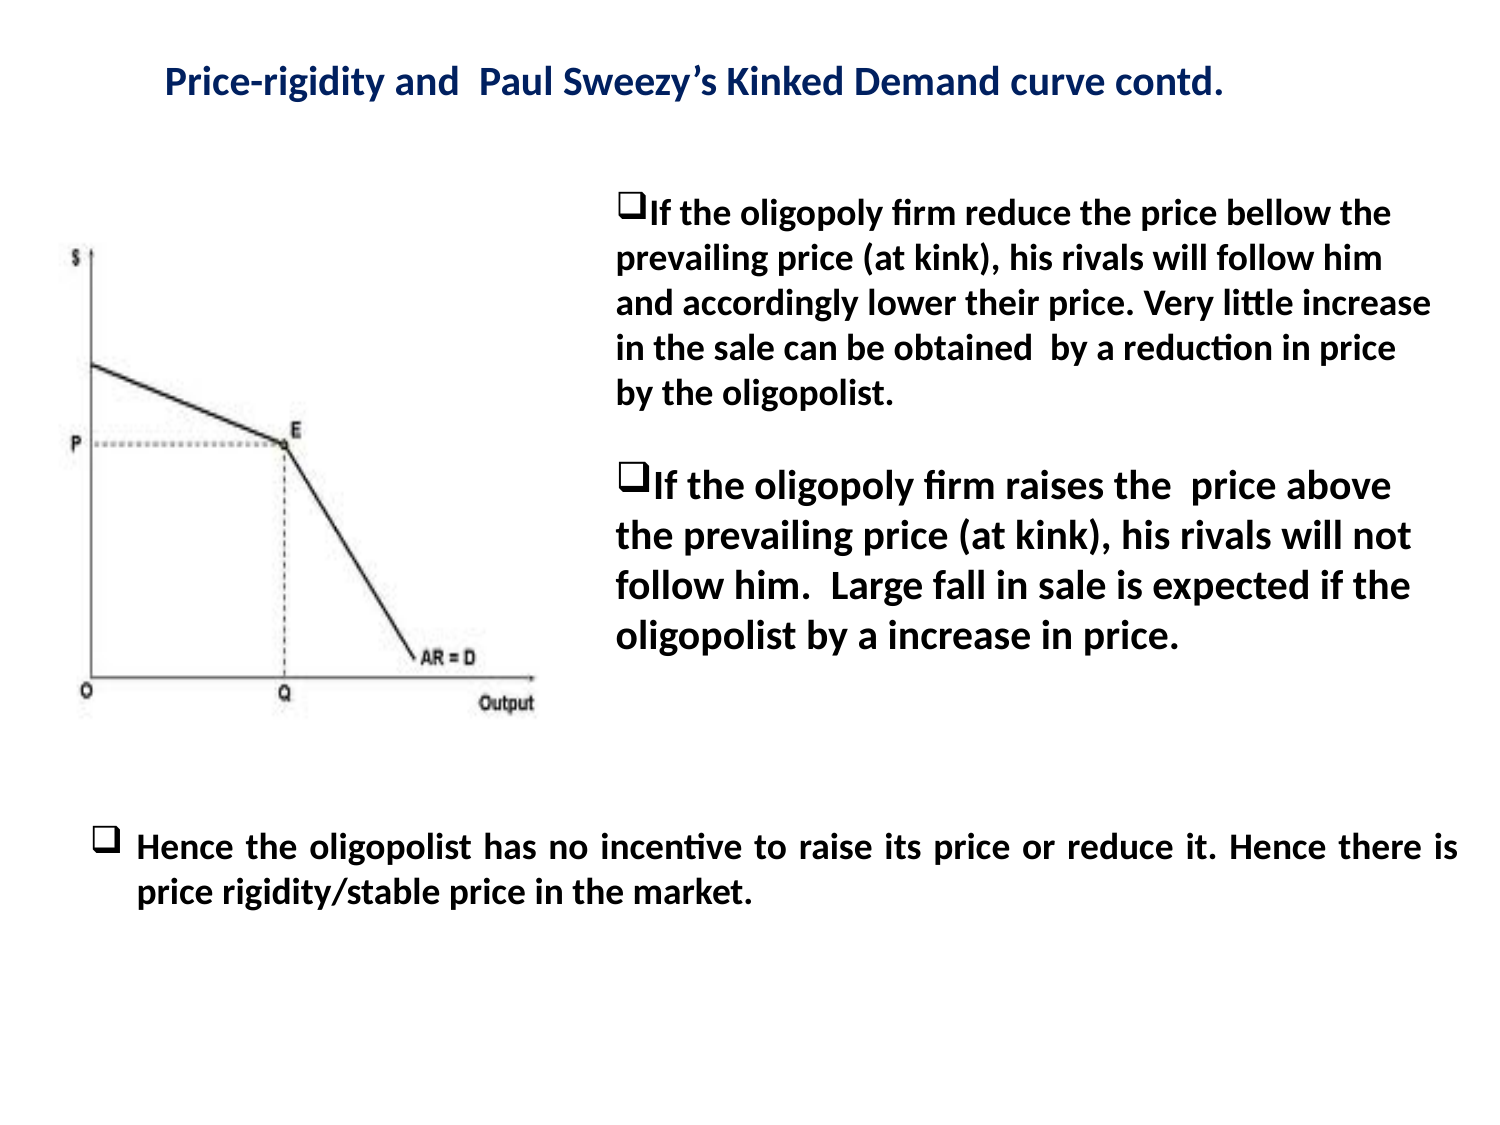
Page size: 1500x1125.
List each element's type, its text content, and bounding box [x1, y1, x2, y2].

picture [24, 199, 606, 742]
text_box Hence the oligopolist has no incentive to raise its price or reduce it. Hence there is price rigidity/stable price in the market. [75, 724, 1475, 965]
text_box Price-rigidity and Paul Sweezy’s Kinked Demand curve contd. [74, 0, 1500, 111]
text_box If the oligopoly firm reduce the price bellow the prevailing price (at kink), his rivals will follow him and accordingly lower their price. Very little increase in the sale can be obtained by a reduction in price by the oligopolist. If the oligopoly firm raises the price above the prevailing price (at kink), his rivals will not follow him. Large fall in sale is expected if the oligopolist by a increase in price. [600, 180, 1451, 716]
